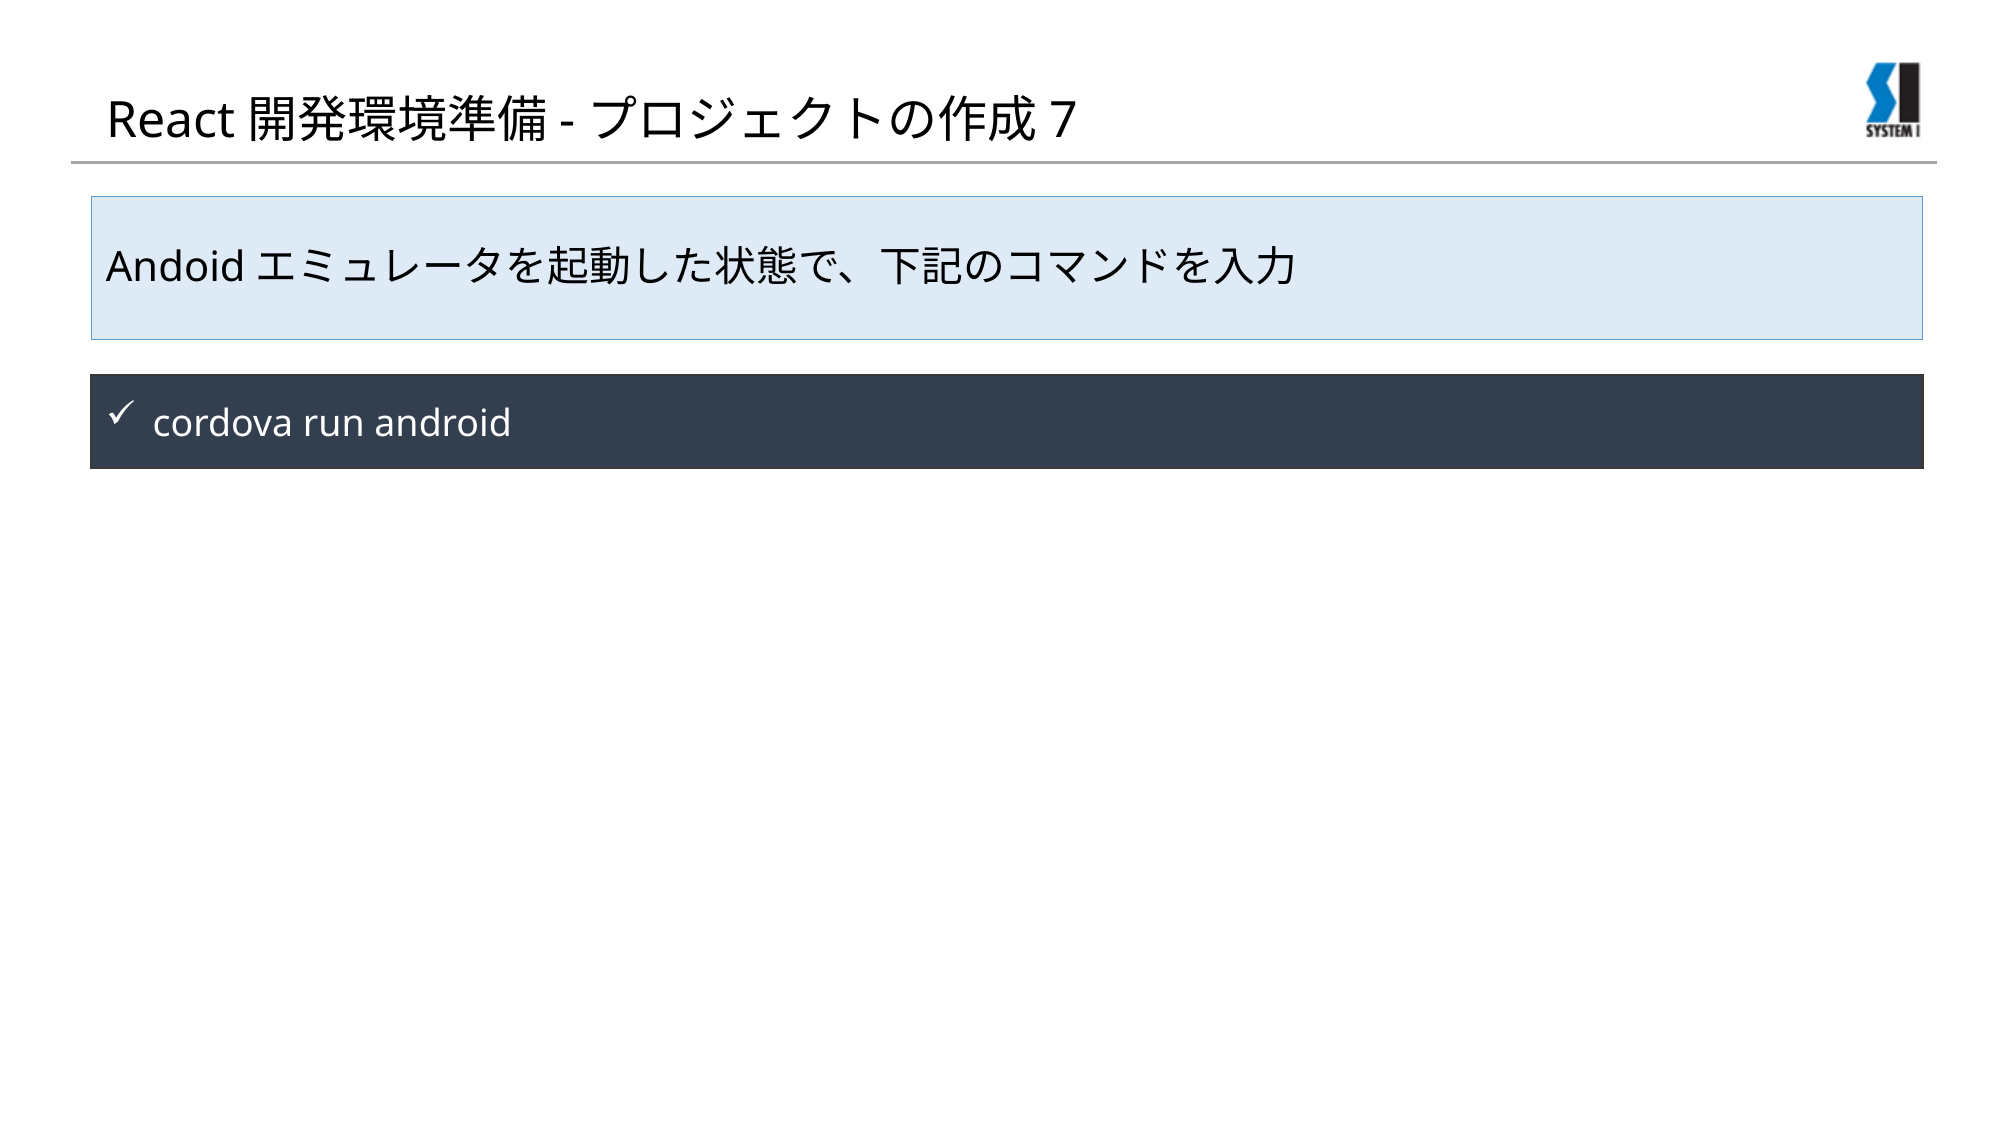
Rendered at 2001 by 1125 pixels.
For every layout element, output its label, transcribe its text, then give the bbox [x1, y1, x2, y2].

title React開発環境準備-プロジェクトの作成7 [91, 46, 1697, 196]
text_box cordova run android [90, 374, 1924, 469]
text_box Andoidエミュレータを起動した状態で、下記のコマンドを入力 [91, 196, 1923, 340]
picture [1851, 55, 1938, 142]
